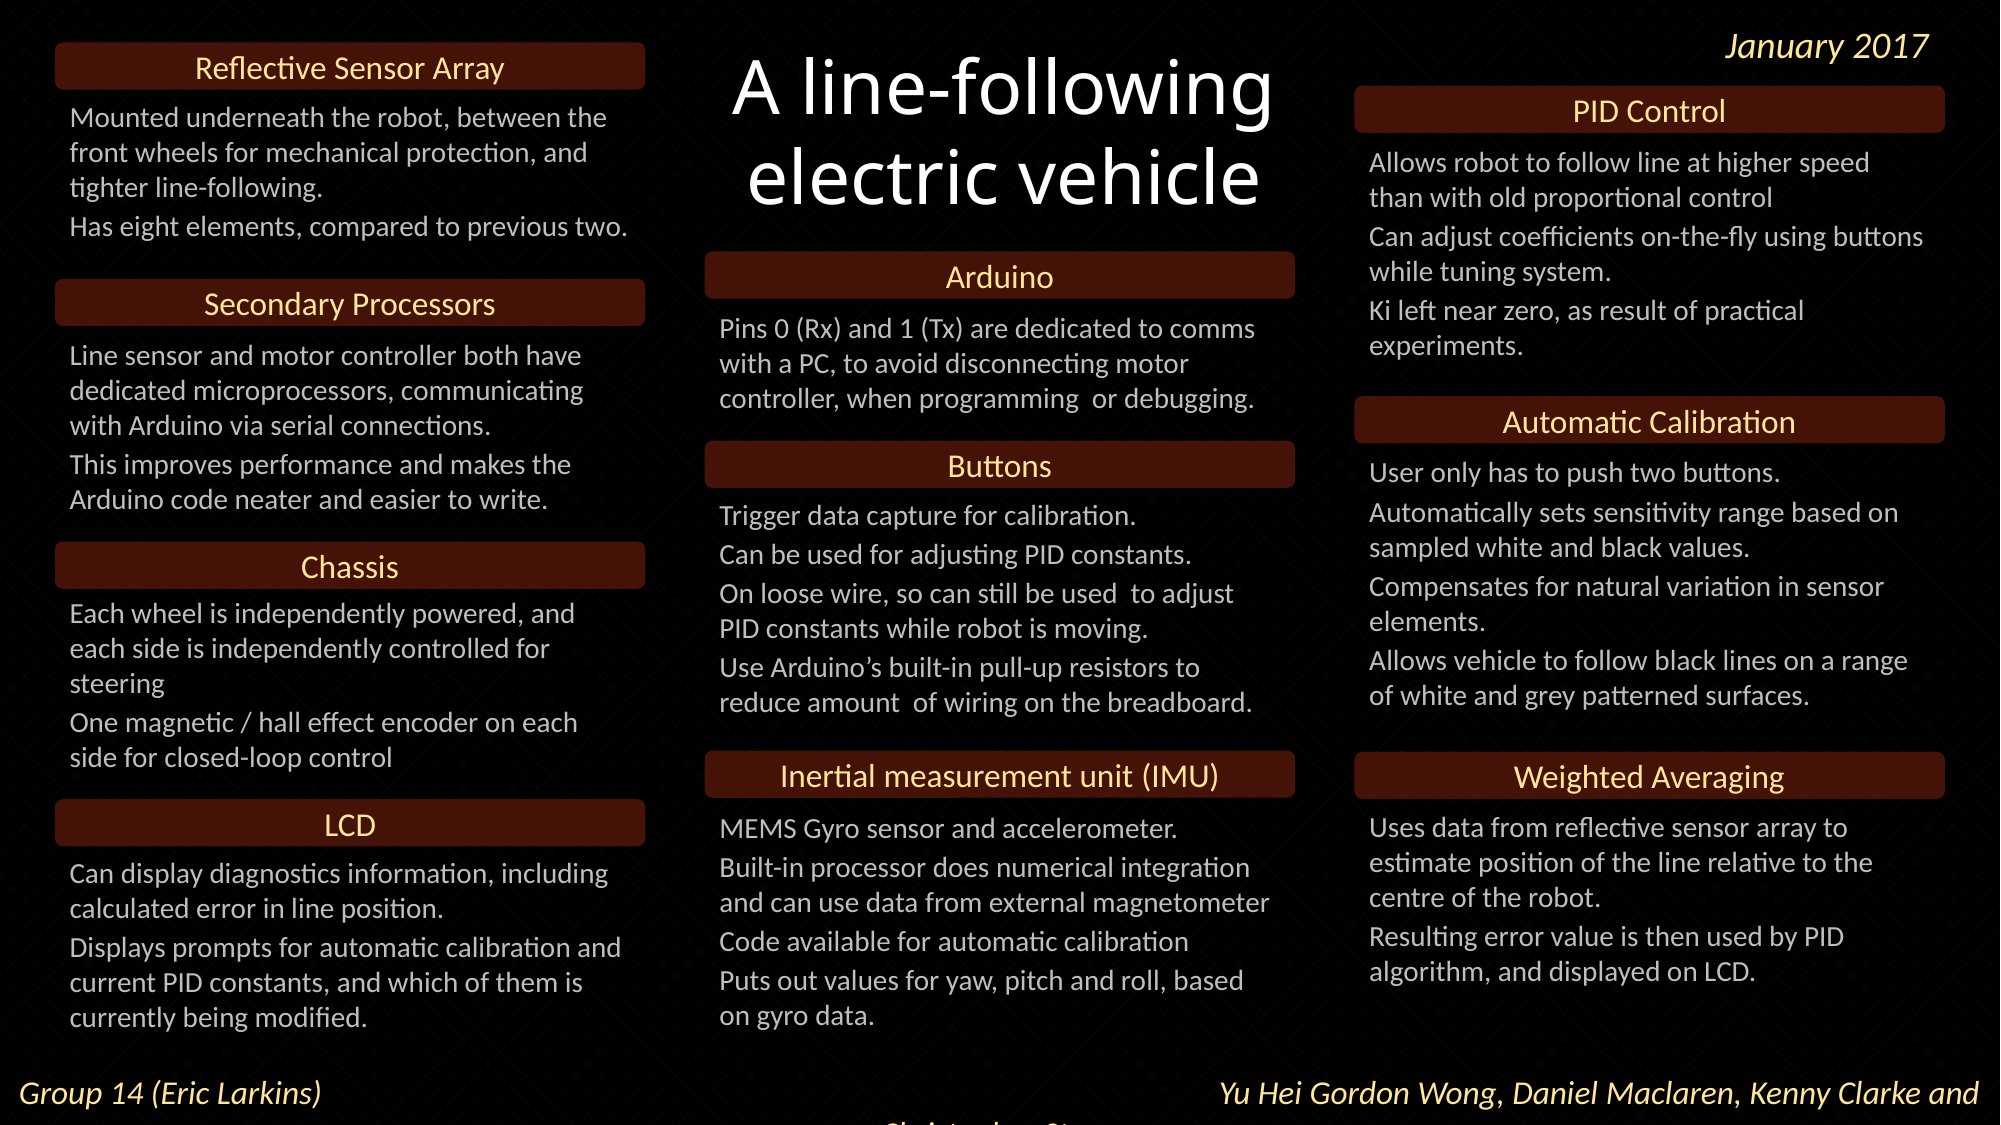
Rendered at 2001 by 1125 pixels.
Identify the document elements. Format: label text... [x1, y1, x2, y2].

text_box Buttons [703, 439, 1297, 490]
text_box Automatic Calibration [1353, 395, 1946, 445]
text_box Secondary Processors [53, 277, 647, 328]
text_box January 2017 [1710, 13, 1944, 74]
text_box PID Control [1353, 84, 1947, 134]
text_box Arduino [703, 250, 1297, 300]
text_box A line-following electric vehicle [709, 31, 1300, 227]
text_box Line sensor and motor controller both have dedicated microprocessors, communicating with Arduino via serial connections. This improves performance and makes the Arduino code neater and easier to write. [54, 328, 646, 523]
text_box Group 14 (Eric Larkins) Yu Hei Gordon Wong, Daniel Maclaren, Kenny Clarke and Christopher Stone [0, 1064, 2000, 1125]
text_box Can display diagnostics information, including calculated error in line position. Displays prompts for automatic calibration and current PID constants, and which of them is currently being modified. [54, 846, 646, 1041]
text_box Uses data from reflective sensor array to estimate position of the line relative to the centre of the robot. Resulting error value is then used by PID algorithm, and displayed on LCD. [1354, 800, 1940, 995]
text_box Weighted Averaging [1353, 750, 1947, 800]
text_box Trigger data capture for calibration. Can be used for adjusting PID constants. On loose wire, so can still be used to adjust PID constants while robot is moving. Use Arduino’s built-in pull-up resistors to reduce amount of wiring on the breadboard. [704, 488, 1296, 726]
text_box Mounted underneath the robot, between the front wheels for mechanical protection, and tighter line-following. Has eight elements, compared to previous two. [54, 91, 646, 282]
text_box Allows robot to follow line at higher speed than with old proportional control Can adjust coefficients on-the-fly using buttons while tuning system. Ki left near zero, as result of practical experiments. [1354, 135, 1945, 399]
text_box Inertial measurement unit (IMU) [703, 749, 1297, 799]
text_box Each wheel is independently powered, and each side is independently controlled for steering One magnetic / hall effect encoder on each side for closed-loop control [54, 587, 646, 782]
text_box User only has to push two buttons. Automatically sets sensitivity range based on sampled white and black values. Compensates for natural variation in sensor elements. Allows vehicle to follow black lines on a range of white and grey patterned surfaces. [1354, 446, 1945, 719]
text_box Chassis [53, 540, 647, 590]
text_box LCD [53, 798, 647, 848]
text_box MEMS Gyro sensor and accelerometer. Built-in processor does numerical integration and can use data from external magnetometer Code available for automatic calibration Puts out values for yaw, pitch and roll, based on gyro data. [704, 801, 1296, 1039]
text_box Reflective Sensor Array [53, 41, 647, 91]
text_box Pins 0 (Rx) and 1 (Tx) are dedicated to comms with a PC, to avoid disconnecting motor controller, when programming or debugging. [704, 301, 1296, 422]
